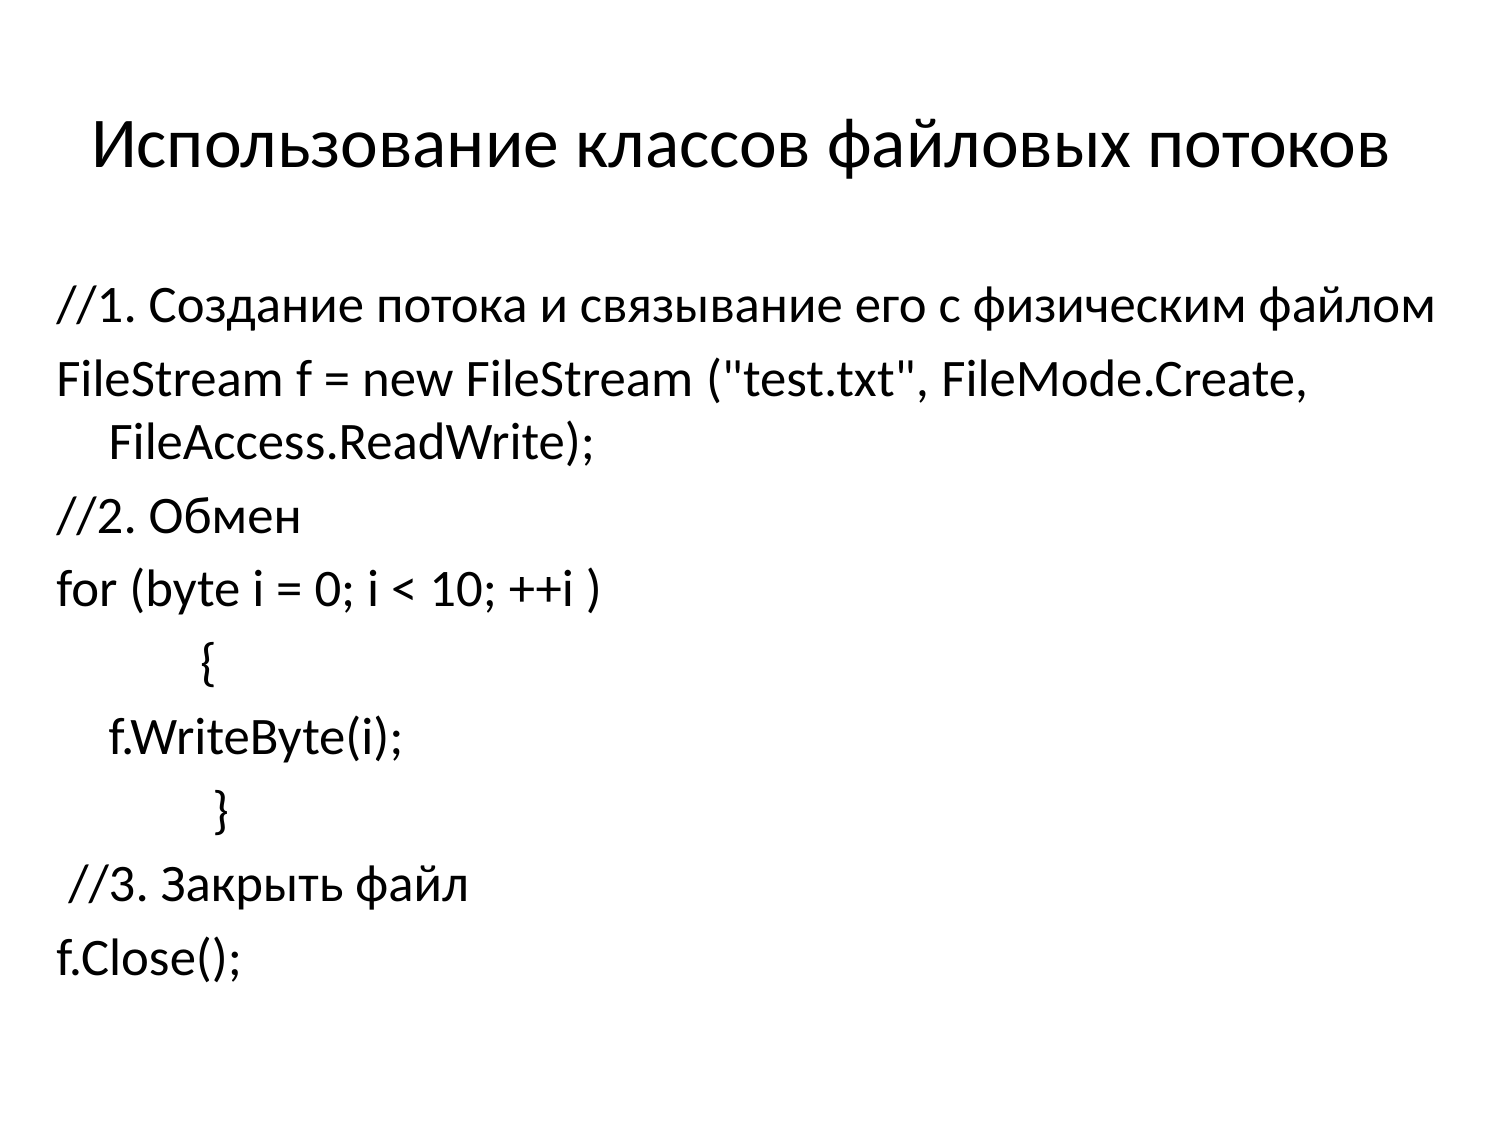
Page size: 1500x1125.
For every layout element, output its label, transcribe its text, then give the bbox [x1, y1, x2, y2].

list //1. Создание потока и связывание его с физическим файлом FileStream f = new FileStream ("test.txt", FileMode.Create, FileAccess.ReadWrite); //2. Обмен for (byte i = 0; i < 10; ++i ) { f.WriteByte(i); } //3. Закрыть файл f.Close(); [41, 262, 1471, 1005]
title Использование классов файловых потоков [75, 45, 1425, 233]
